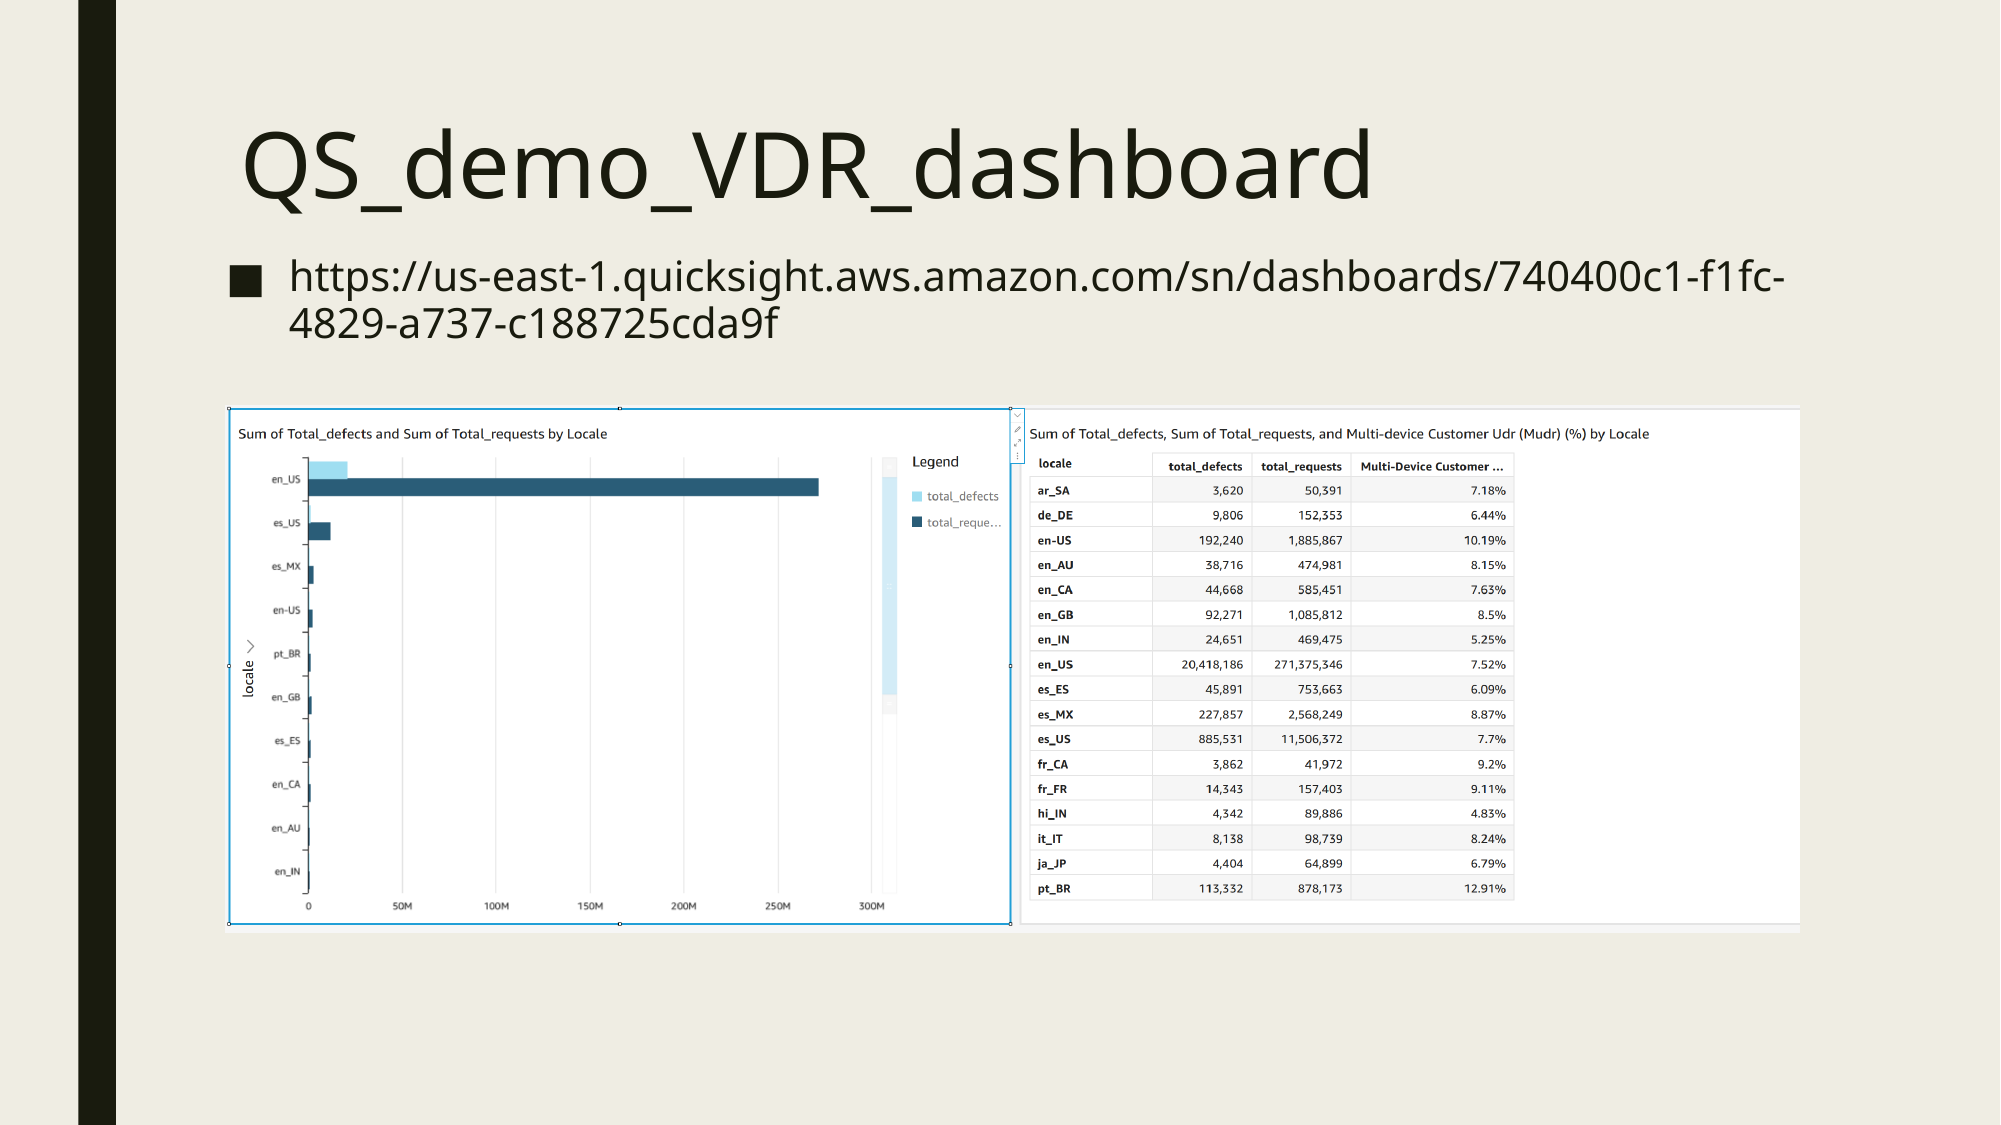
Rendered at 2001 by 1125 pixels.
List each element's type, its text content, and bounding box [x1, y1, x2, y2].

list https://us-east-1.quicksight.aws.amazon.com/sn/dashboards/740400c1-f1fc-4829-a737-c188725cda9f [210, 246, 1911, 435]
title QS_demo_VDR_dashboard [225, 112, 1800, 246]
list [224, 405, 1800, 933]
